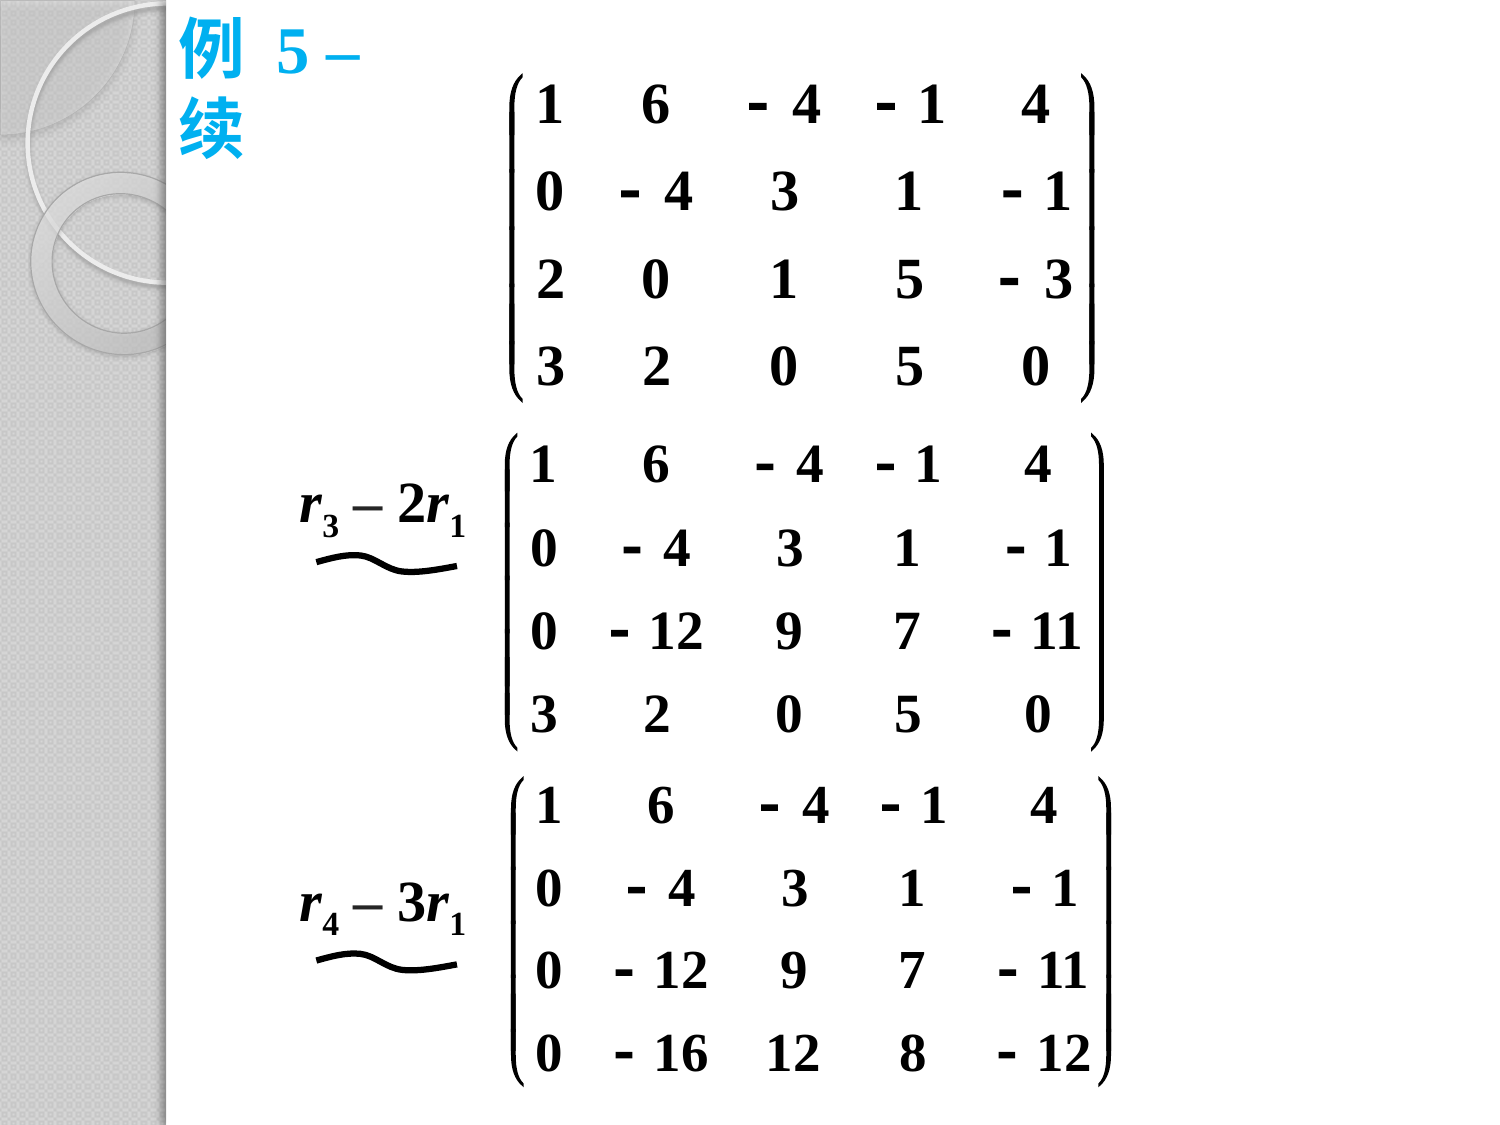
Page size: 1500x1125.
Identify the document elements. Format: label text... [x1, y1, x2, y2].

text_box r4 – 3r1 [284, 855, 482, 950]
text_box 例 5 – 续 [164, 0, 446, 175]
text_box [480, 421, 1119, 760]
text_box [316, 953, 457, 971]
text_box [503, 70, 1107, 406]
text_box [316, 555, 457, 572]
text_box r3 – 2r1 [284, 457, 473, 552]
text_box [491, 773, 1122, 1091]
